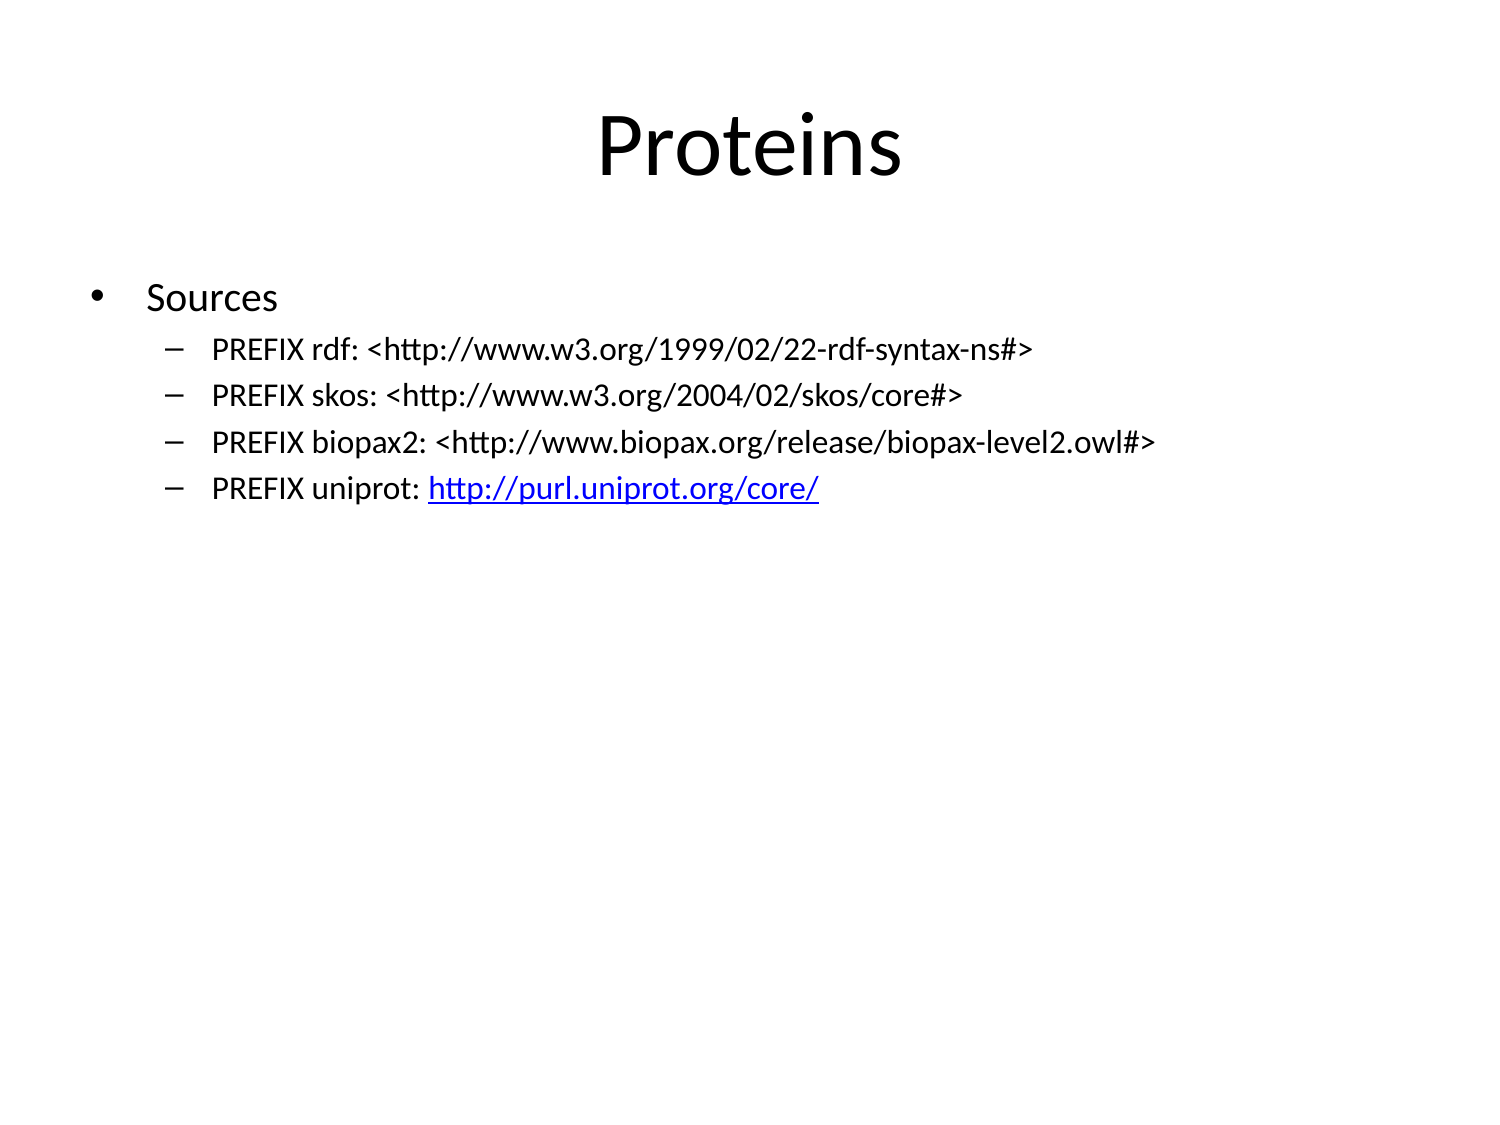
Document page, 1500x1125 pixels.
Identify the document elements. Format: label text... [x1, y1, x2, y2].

list Sources PREFIX rdf: <http://www.w3.org/1999/02/22-rdf-syntax-ns#> PREFIX skos: <http://www.w3.org/2004/02/skos/core#> PREFIX biopax2: <http://www.biopax.org/release/biopax-level2.owl#> PREFIX uniprot: http://purl.uniprot.org/core/ [75, 262, 1425, 646]
title Proteins [75, 45, 1425, 233]
